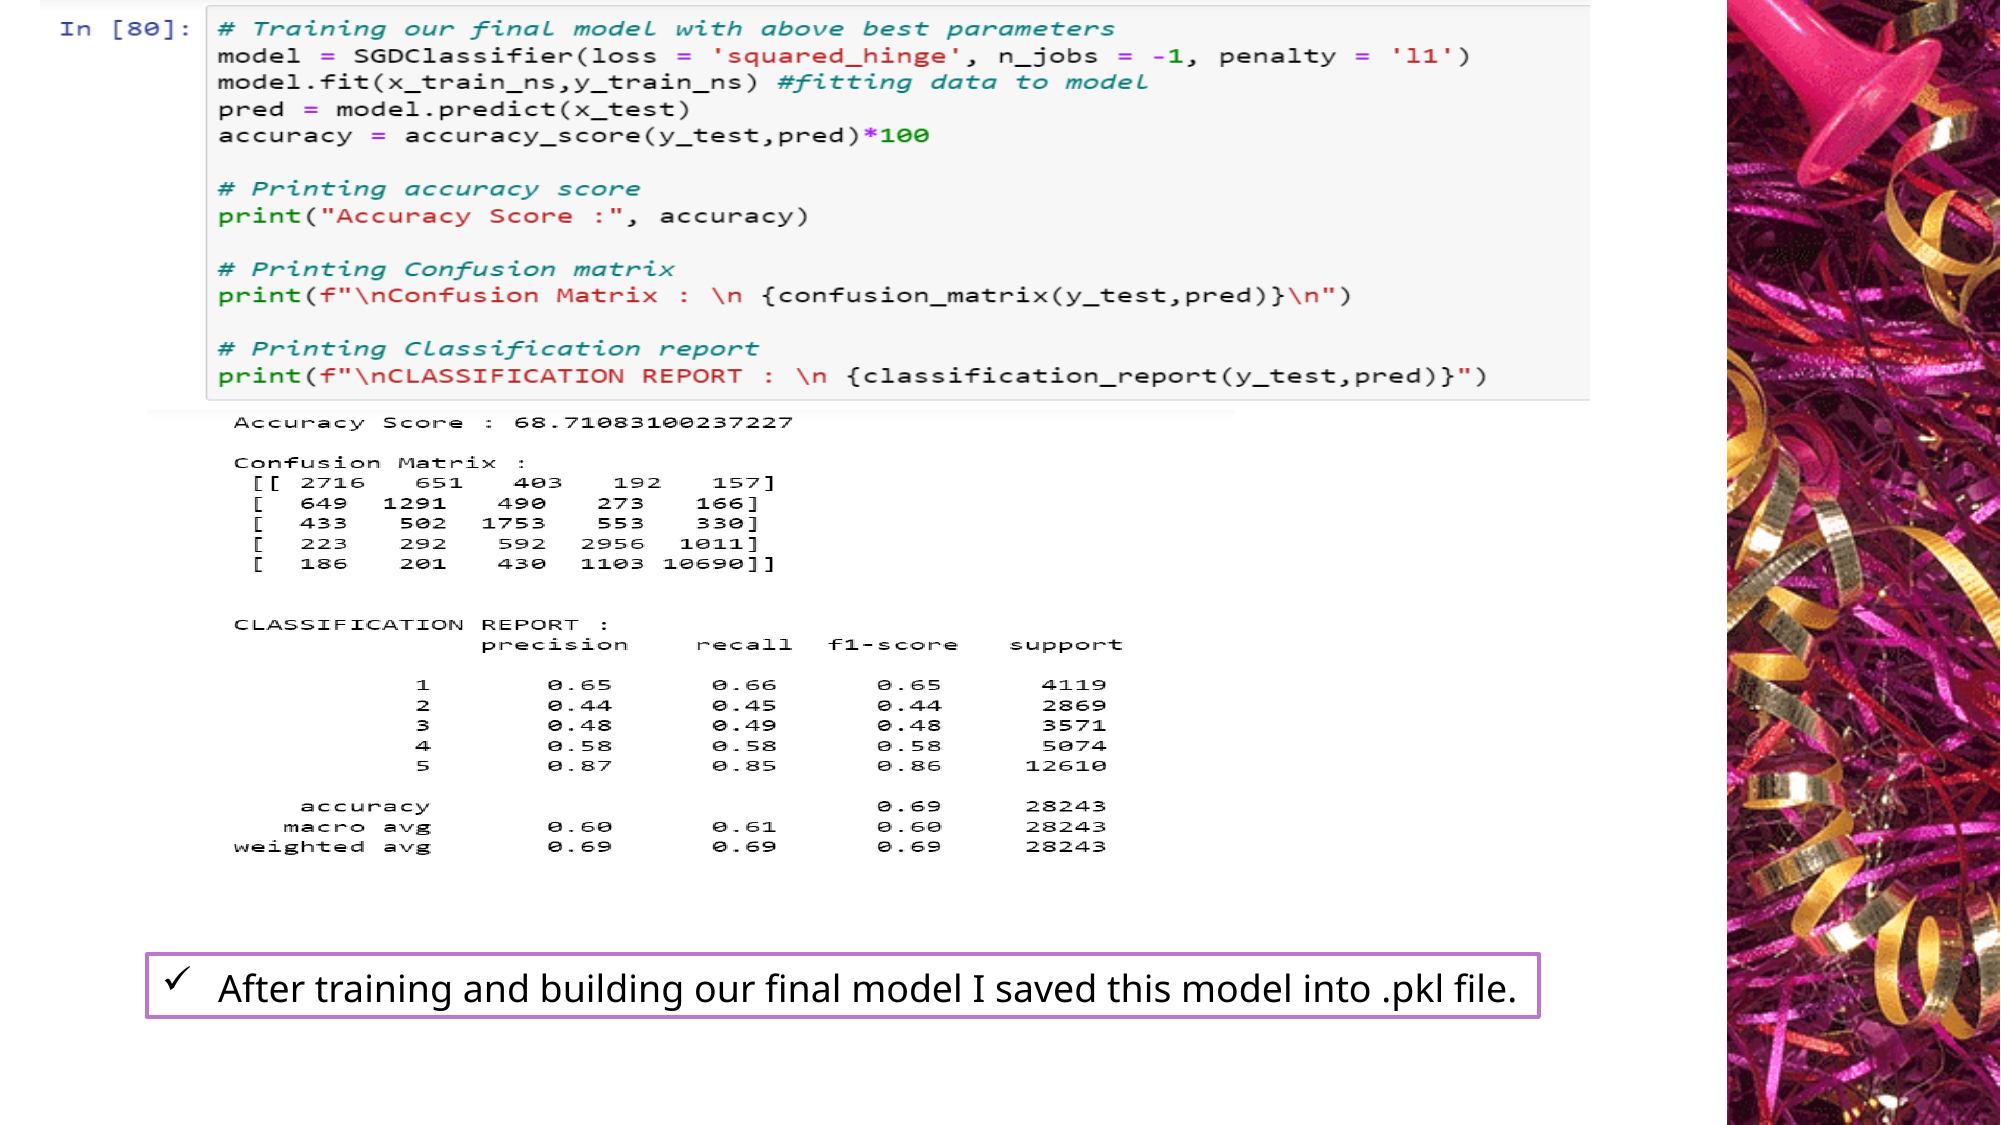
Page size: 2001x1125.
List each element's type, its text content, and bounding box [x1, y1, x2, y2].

picture [40, 0, 1591, 884]
text_box After training and building our final model I saved this model into .pkl file. [145, 952, 1541, 1019]
picture [1727, 0, 2000, 1125]
